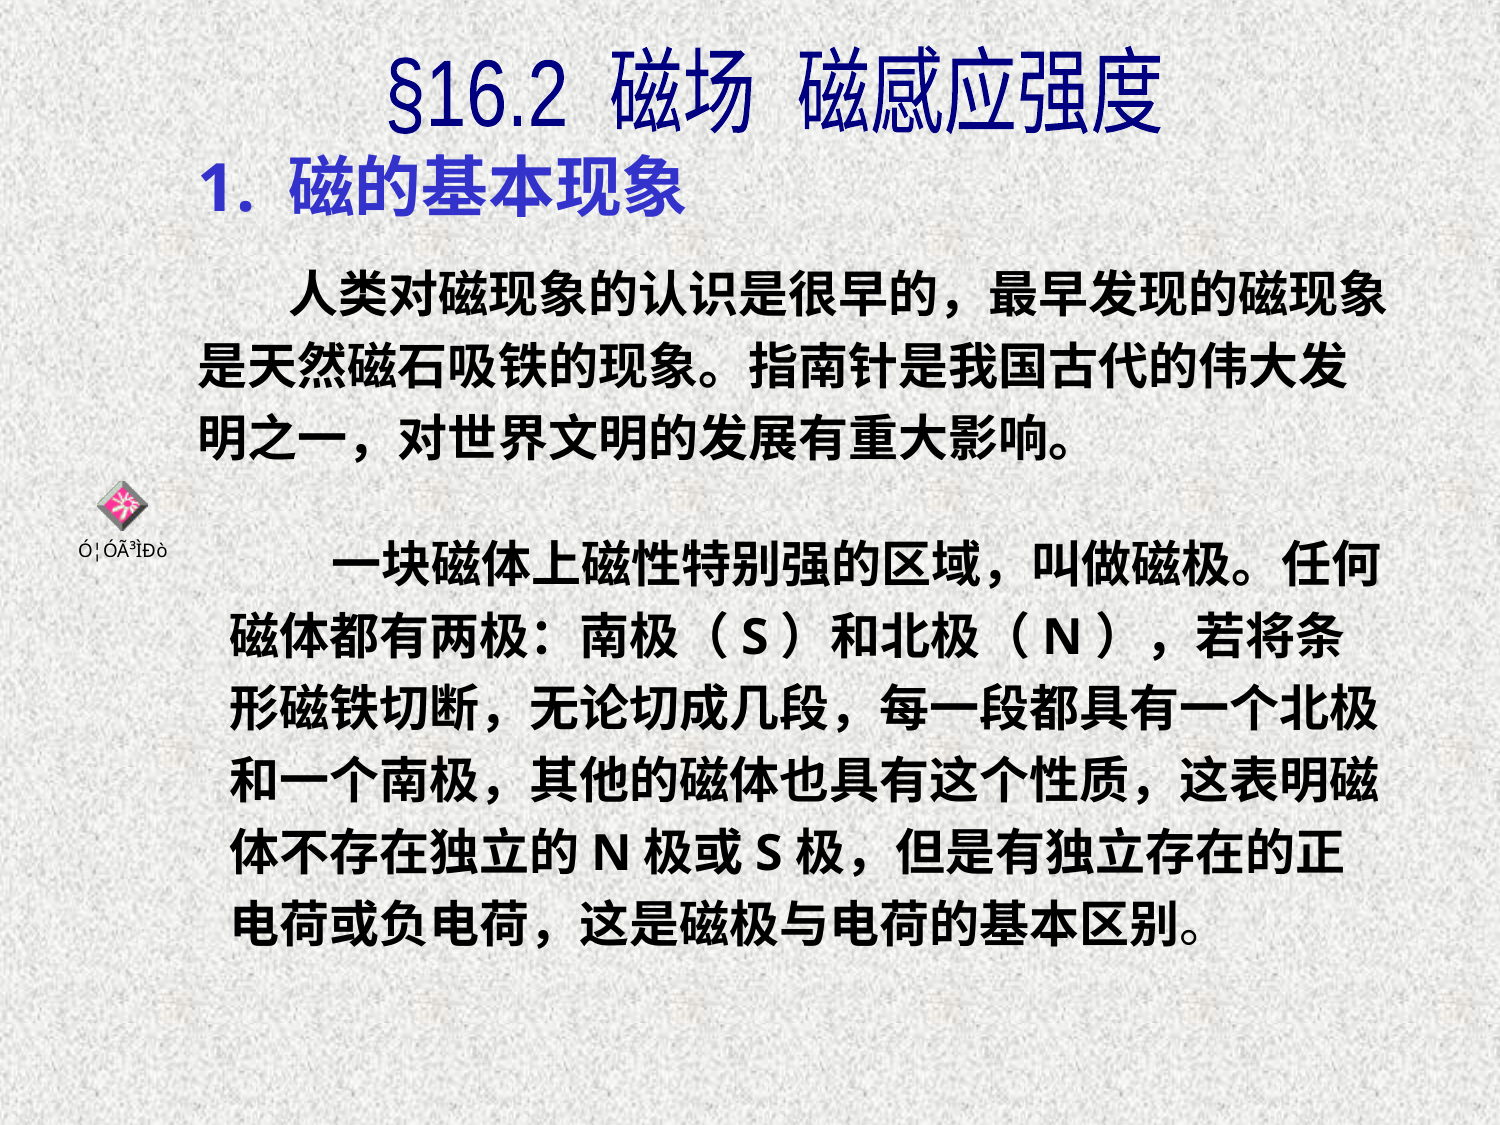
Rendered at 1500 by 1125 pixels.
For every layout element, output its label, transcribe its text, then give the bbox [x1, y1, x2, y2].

text_box 一块磁体上磁性特别强的区域，叫做磁极。任何磁体都有两极：南极（S）和北极（N），若将条形磁铁切断，无论切成几段，每一段都具有一个北极和一个南极，其他的磁体也具有这个性质，这表明磁体不存在独立的N极或S极，但是有独立存在的正电荷或负电荷，这是磁极与电荷的基本区别。 [214, 512, 1408, 960]
text_box 1. 磁的基本现象 [183, 137, 1365, 233]
picture [0, 0, 1500, 1125]
text_box 人类对磁现象的认识是很早的，最早发现的磁现象是天然磁石吸铁的现象。指南针是我国古代的伟大发明之一，对世界文明的发展有重大影响。 [183, 243, 1412, 475]
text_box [47, 480, 198, 594]
